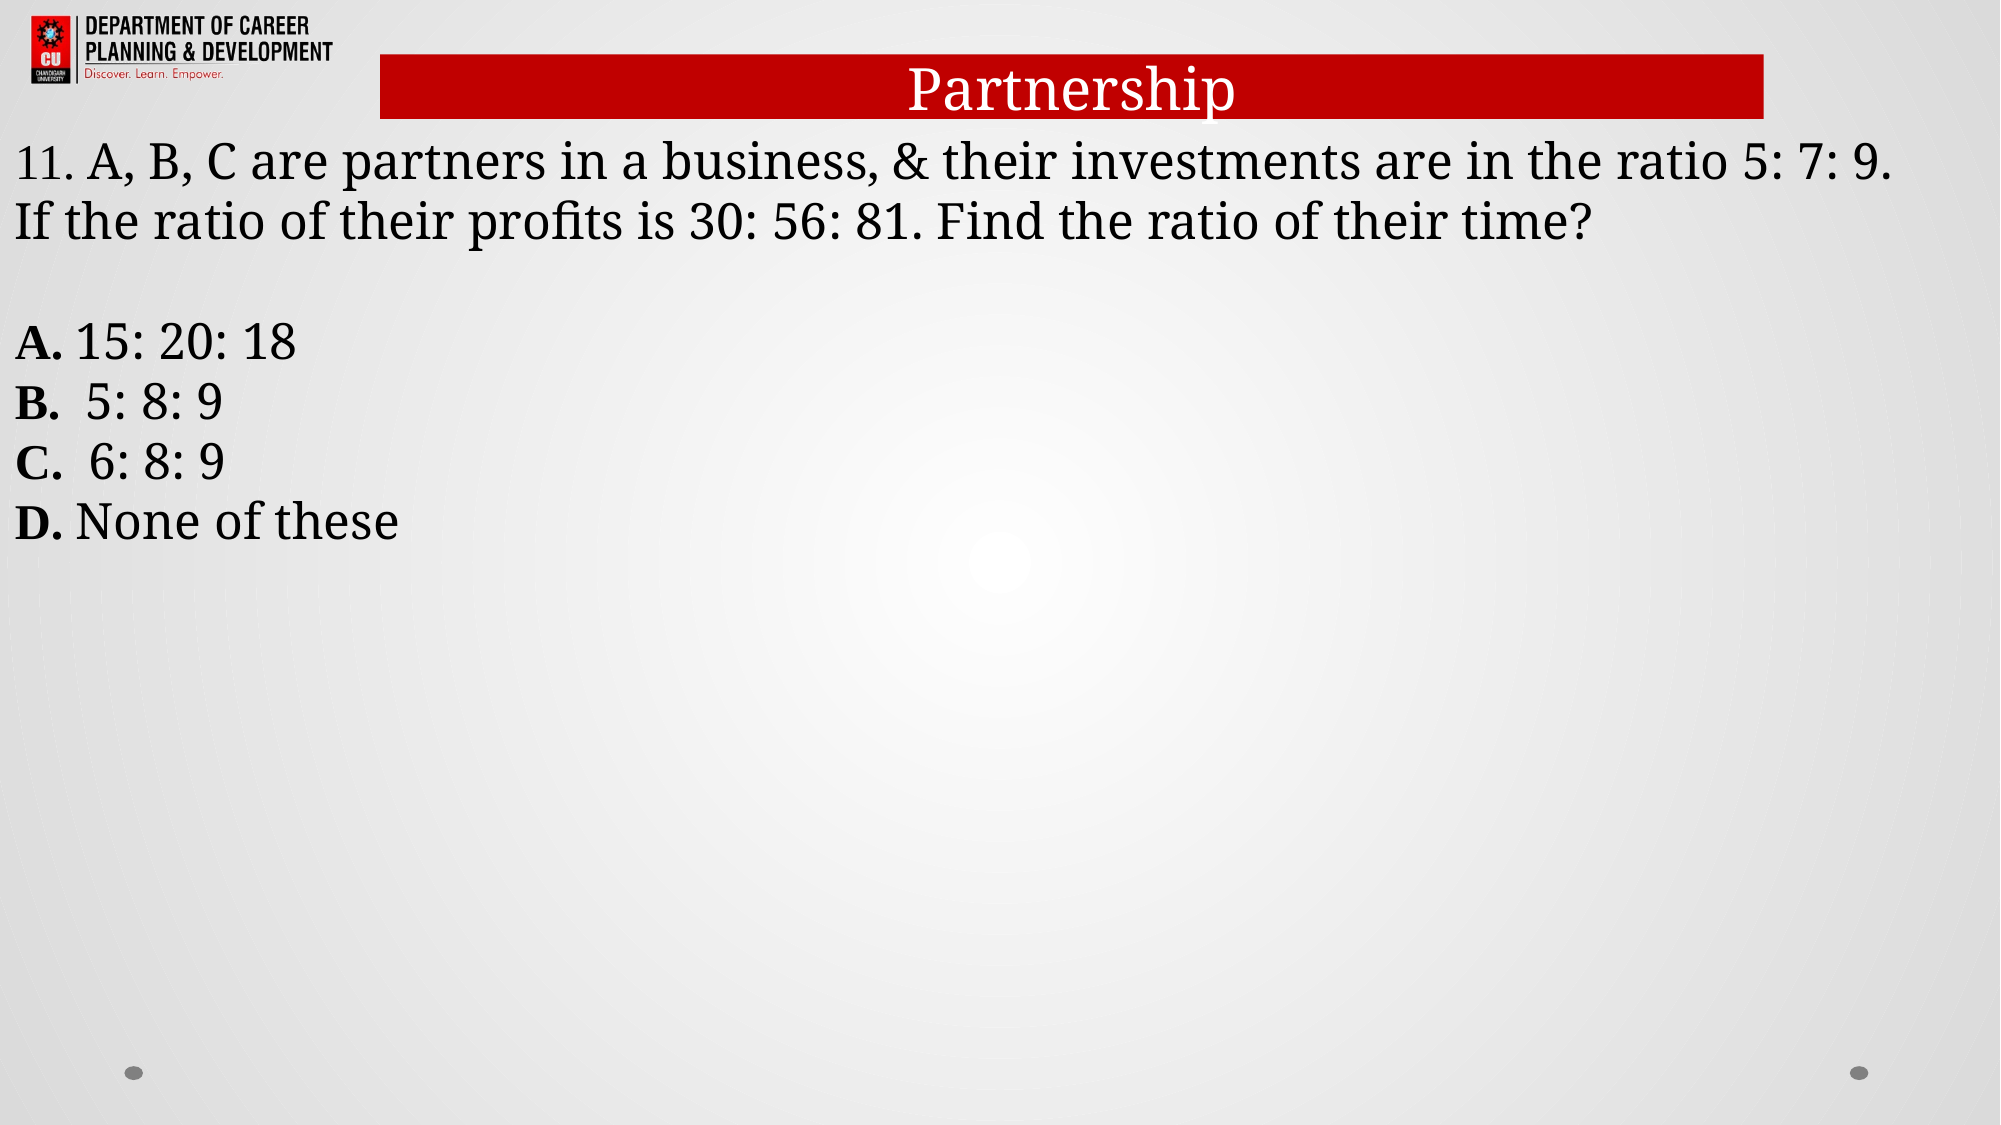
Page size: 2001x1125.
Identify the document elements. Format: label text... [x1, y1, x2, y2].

picture [23, 0, 349, 100]
text_box Partnership [378, 52, 1766, 121]
text_box 11. A, B, C are partners in a business, & their investments are in the ratio 5: 7: 9. If the ratio of their profits is 30: 56: 81. Find the ratio of their time? A. 15: 20: 18 B. 5: 8: 9 C. 6: 8: 9 D. None of these [0, 121, 1927, 557]
